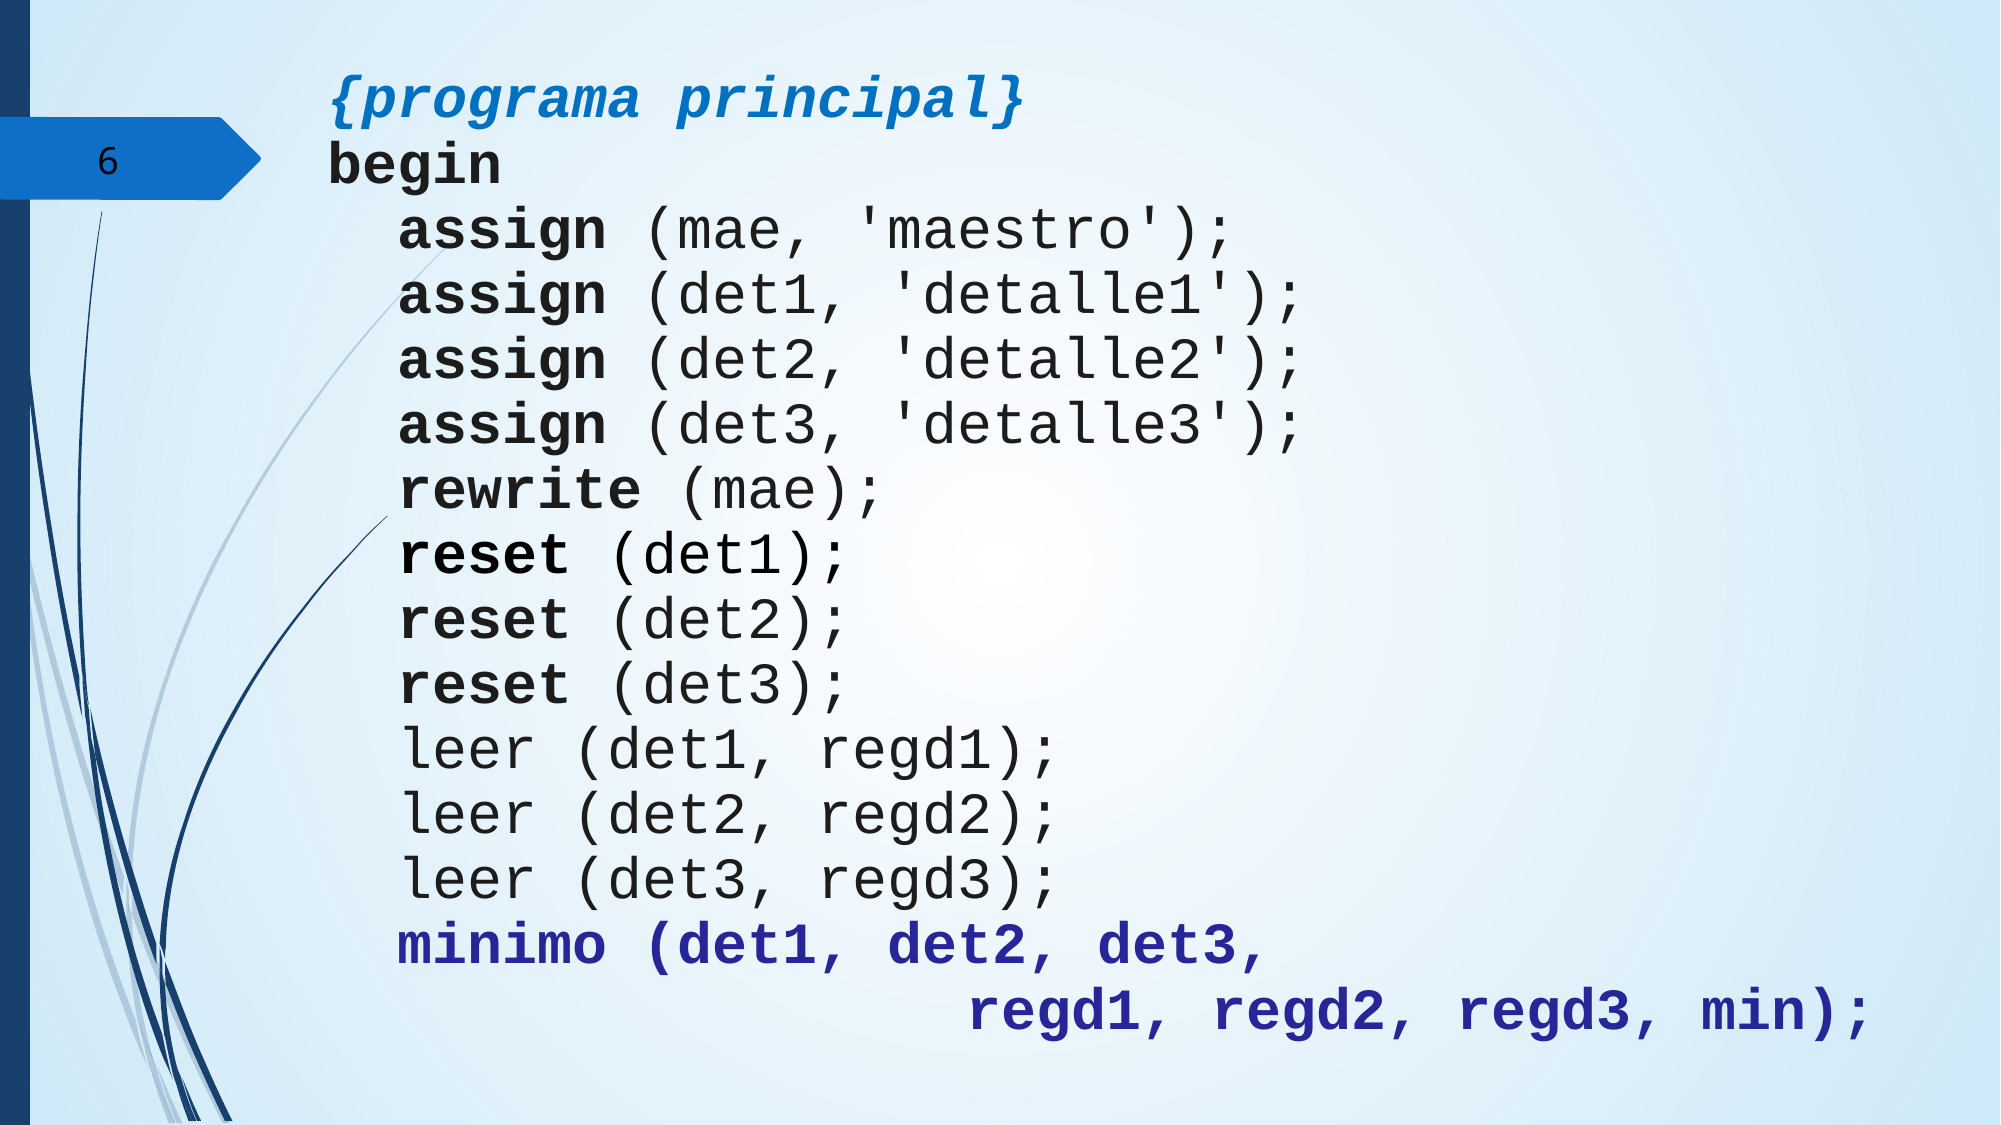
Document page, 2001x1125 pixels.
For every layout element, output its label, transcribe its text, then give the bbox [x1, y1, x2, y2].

text_box {programa principal} begin assign (mae, 'maestro'); assign (det1, 'detalle1'); assign (det2, 'detalle2'); assign (det3, 'detalle3'); rewrite (mae); reset (det1); reset (det2); reset (det3); leer (det1, regd1); leer (det2, regd2); leer (det3, regd3); minimo (det1, det2, det3, regd1, regd2, regd3, min); [291, 58, 1918, 1090]
text_box ‹#› [82, 129, 211, 190]
